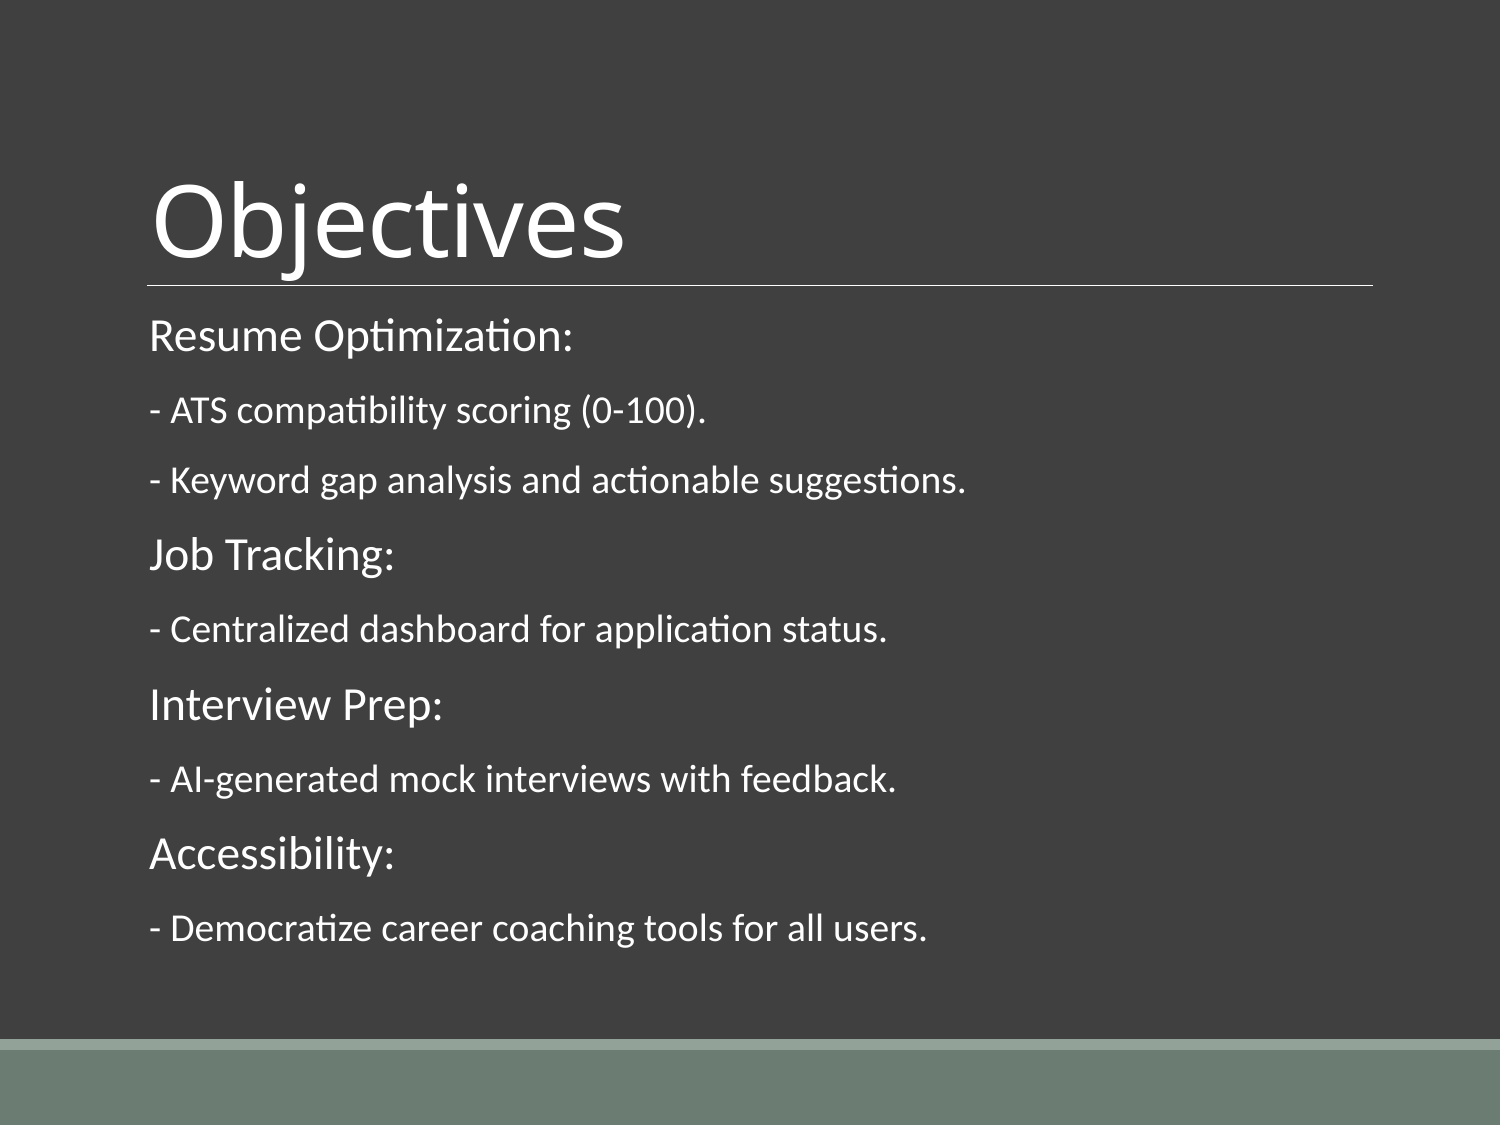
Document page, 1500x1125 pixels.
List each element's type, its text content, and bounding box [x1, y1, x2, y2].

title Objectives [135, 47, 1373, 285]
list Resume Optimization: - ATS compatibility scoring (0-100). - Keyword gap analysis and actionable suggestions. Job Tracking: - Centralized dashboard for application status. Interview Prep: - AI-generated mock interviews with feedback. Accessibility: - Democratize career coaching tools for all users. [135, 302, 1373, 963]
